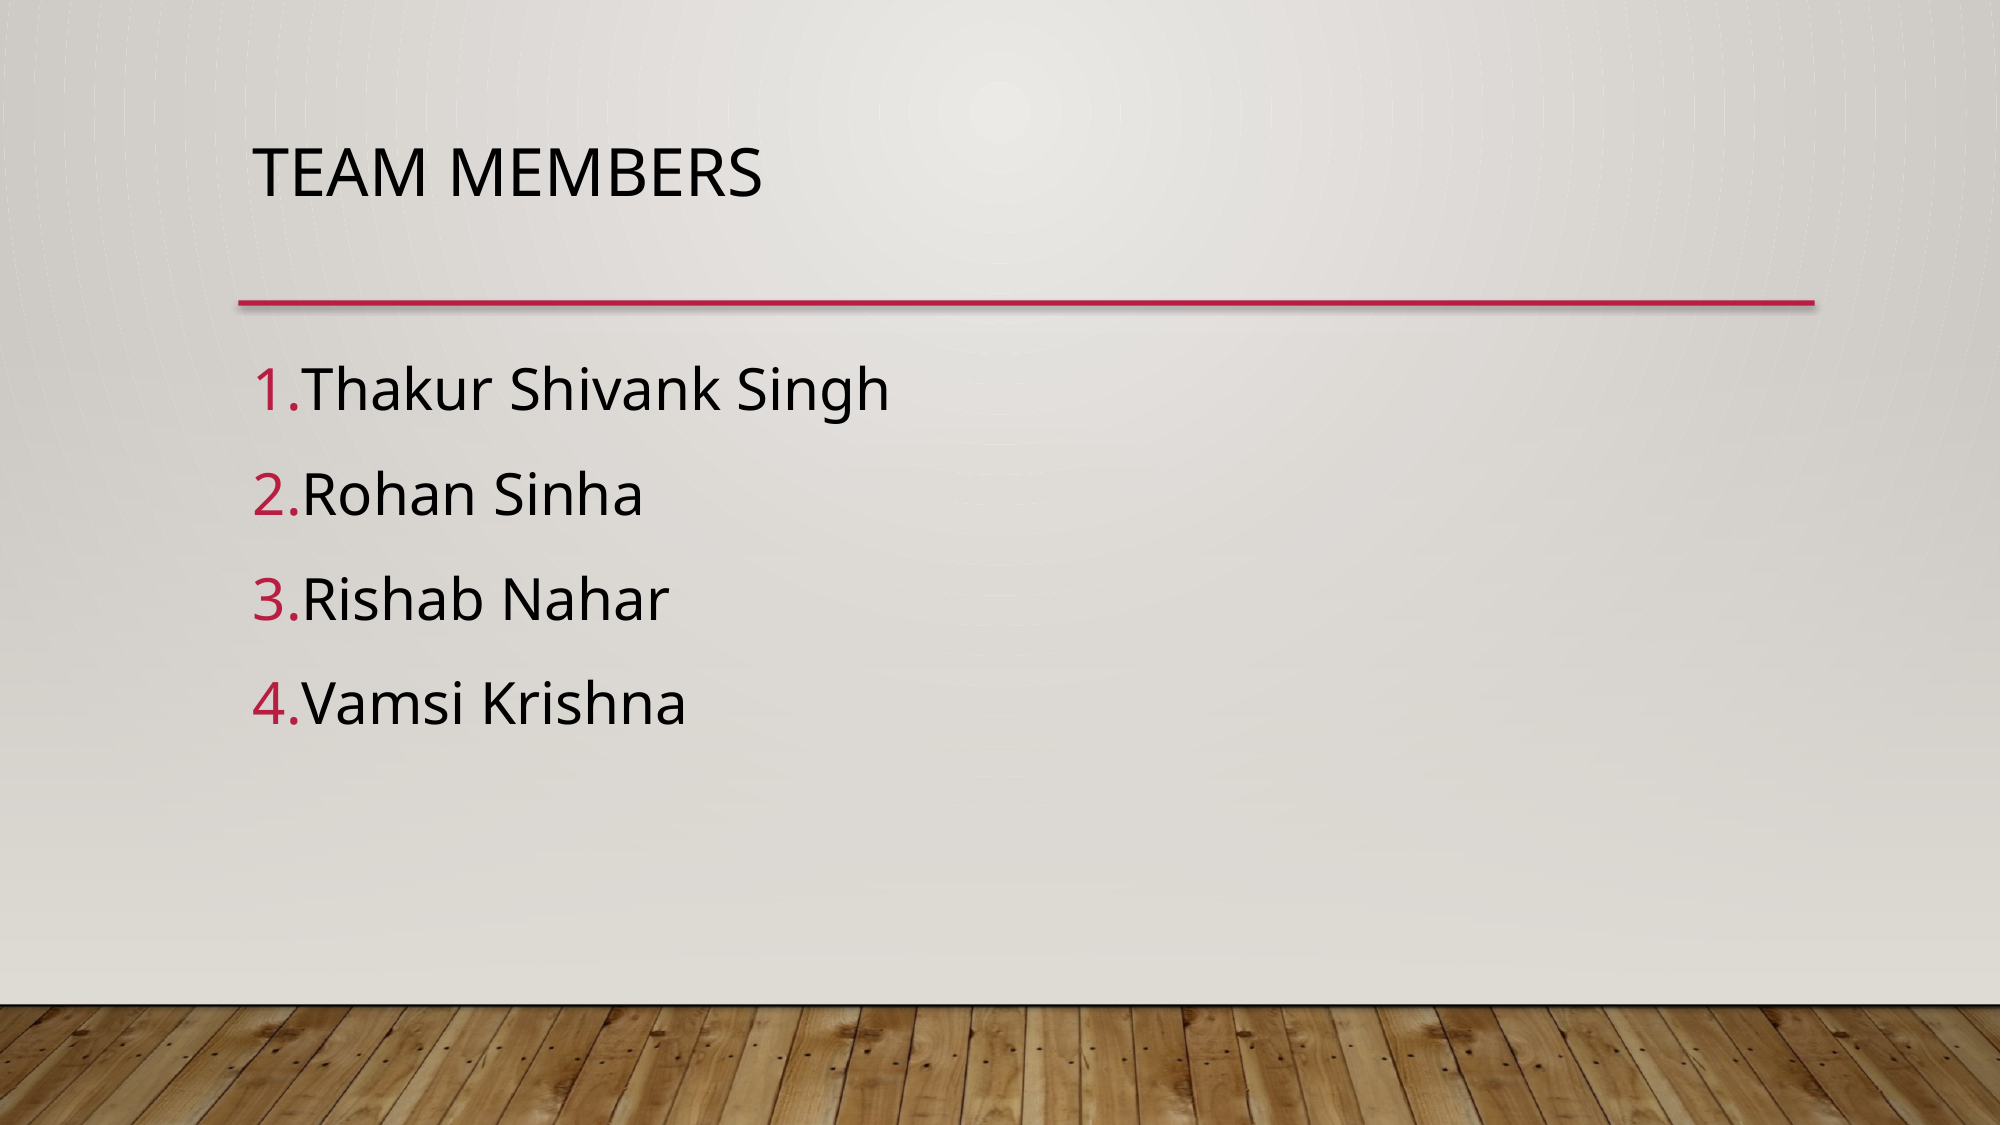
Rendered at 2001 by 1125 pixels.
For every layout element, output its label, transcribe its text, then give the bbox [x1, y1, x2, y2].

picture [0, 1007, 2000, 1125]
text_box Team Members [238, 131, 1814, 304]
text_box Thakur Shivank Singh Rohan Sinha Rishab Nahar Vamsi Krishna [238, 330, 1814, 897]
